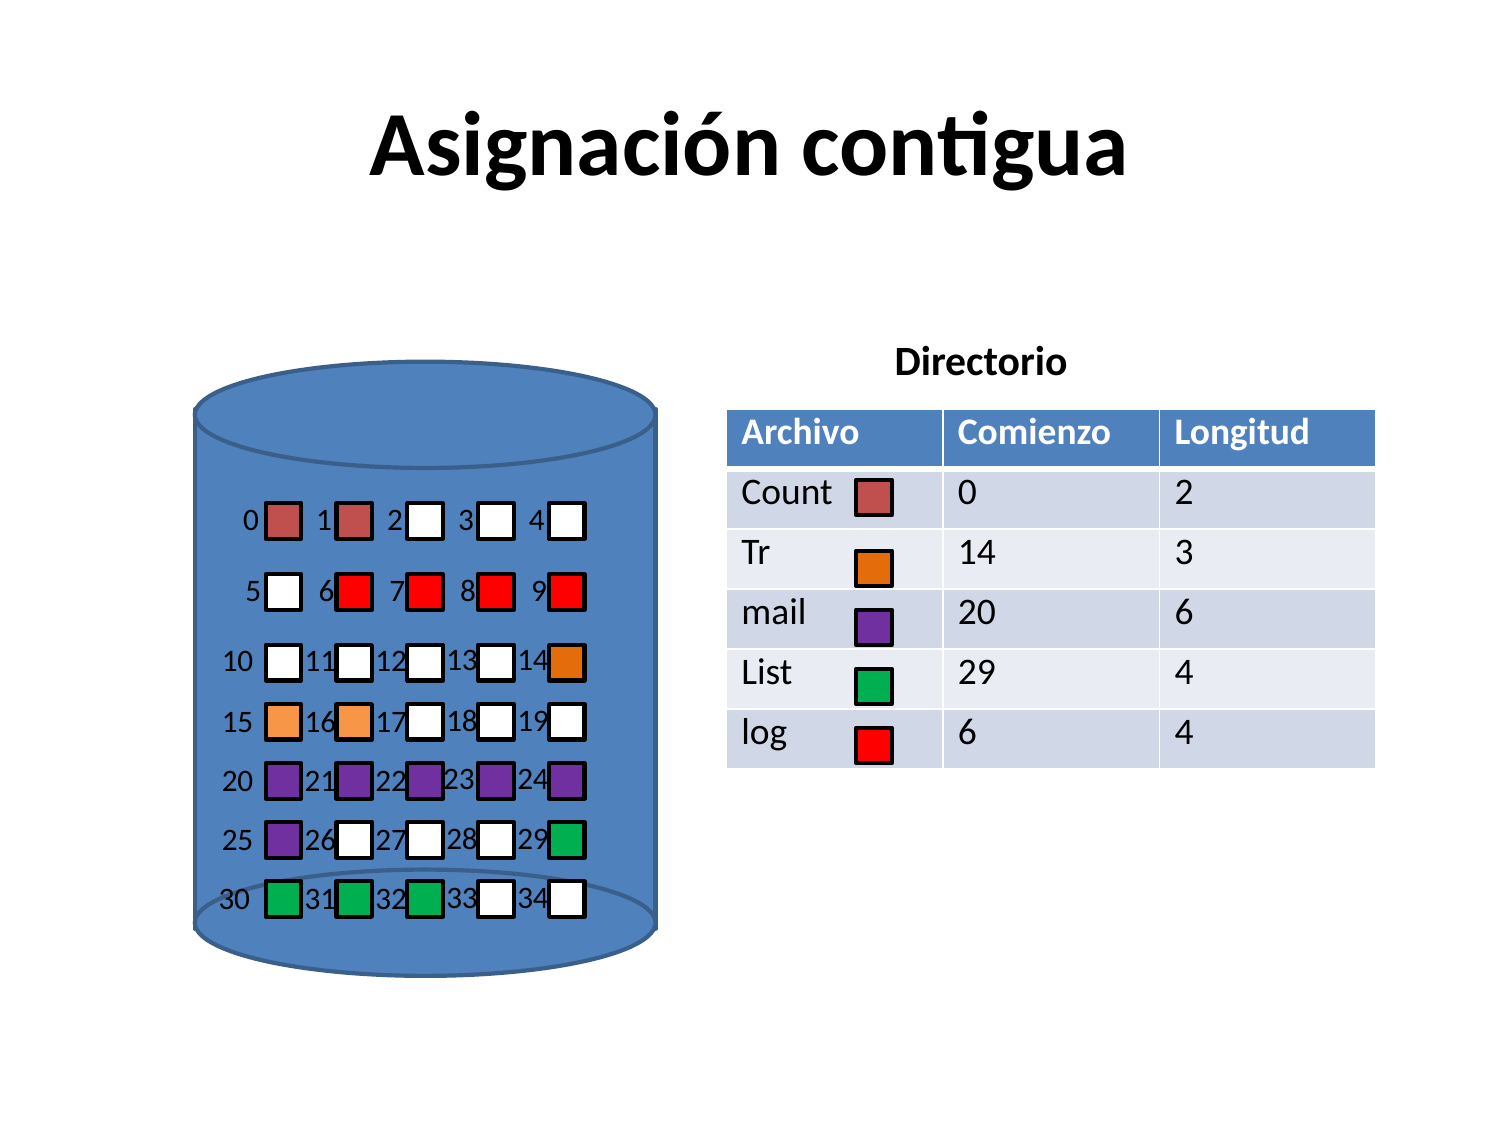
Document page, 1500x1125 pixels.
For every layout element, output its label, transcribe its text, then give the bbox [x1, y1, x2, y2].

text_box Directorio [879, 326, 1164, 392]
table_cell 20 [944, 590, 1159, 648]
table_cell 4 [1160, 650, 1375, 708]
table_cell mail [727, 590, 942, 648]
table_cell 29 [944, 650, 1159, 708]
table_cell Tr [727, 530, 942, 588]
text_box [194, 361, 656, 977]
table_cell Count [727, 472, 942, 528]
table_header Longitud [1160, 410, 1375, 466]
text_box [854, 549, 894, 588]
table_cell 0 [944, 472, 1159, 528]
table_cell log [727, 710, 942, 768]
text_box [854, 667, 894, 706]
text_box [854, 608, 894, 647]
table_header Comienzo [944, 410, 1159, 466]
table_cell 14 [944, 530, 1159, 588]
title Asignación contigua [75, 45, 1425, 233]
table_cell 4 [1160, 710, 1375, 768]
table_cell 3 [1160, 530, 1375, 588]
table_cell 2 [1160, 472, 1375, 528]
table_cell 6 [944, 710, 1159, 768]
table_cell 6 [1160, 590, 1375, 648]
table_header Archivo [727, 410, 942, 466]
table_cell List [727, 650, 942, 708]
text_box [854, 726, 894, 765]
text_box [854, 478, 894, 517]
